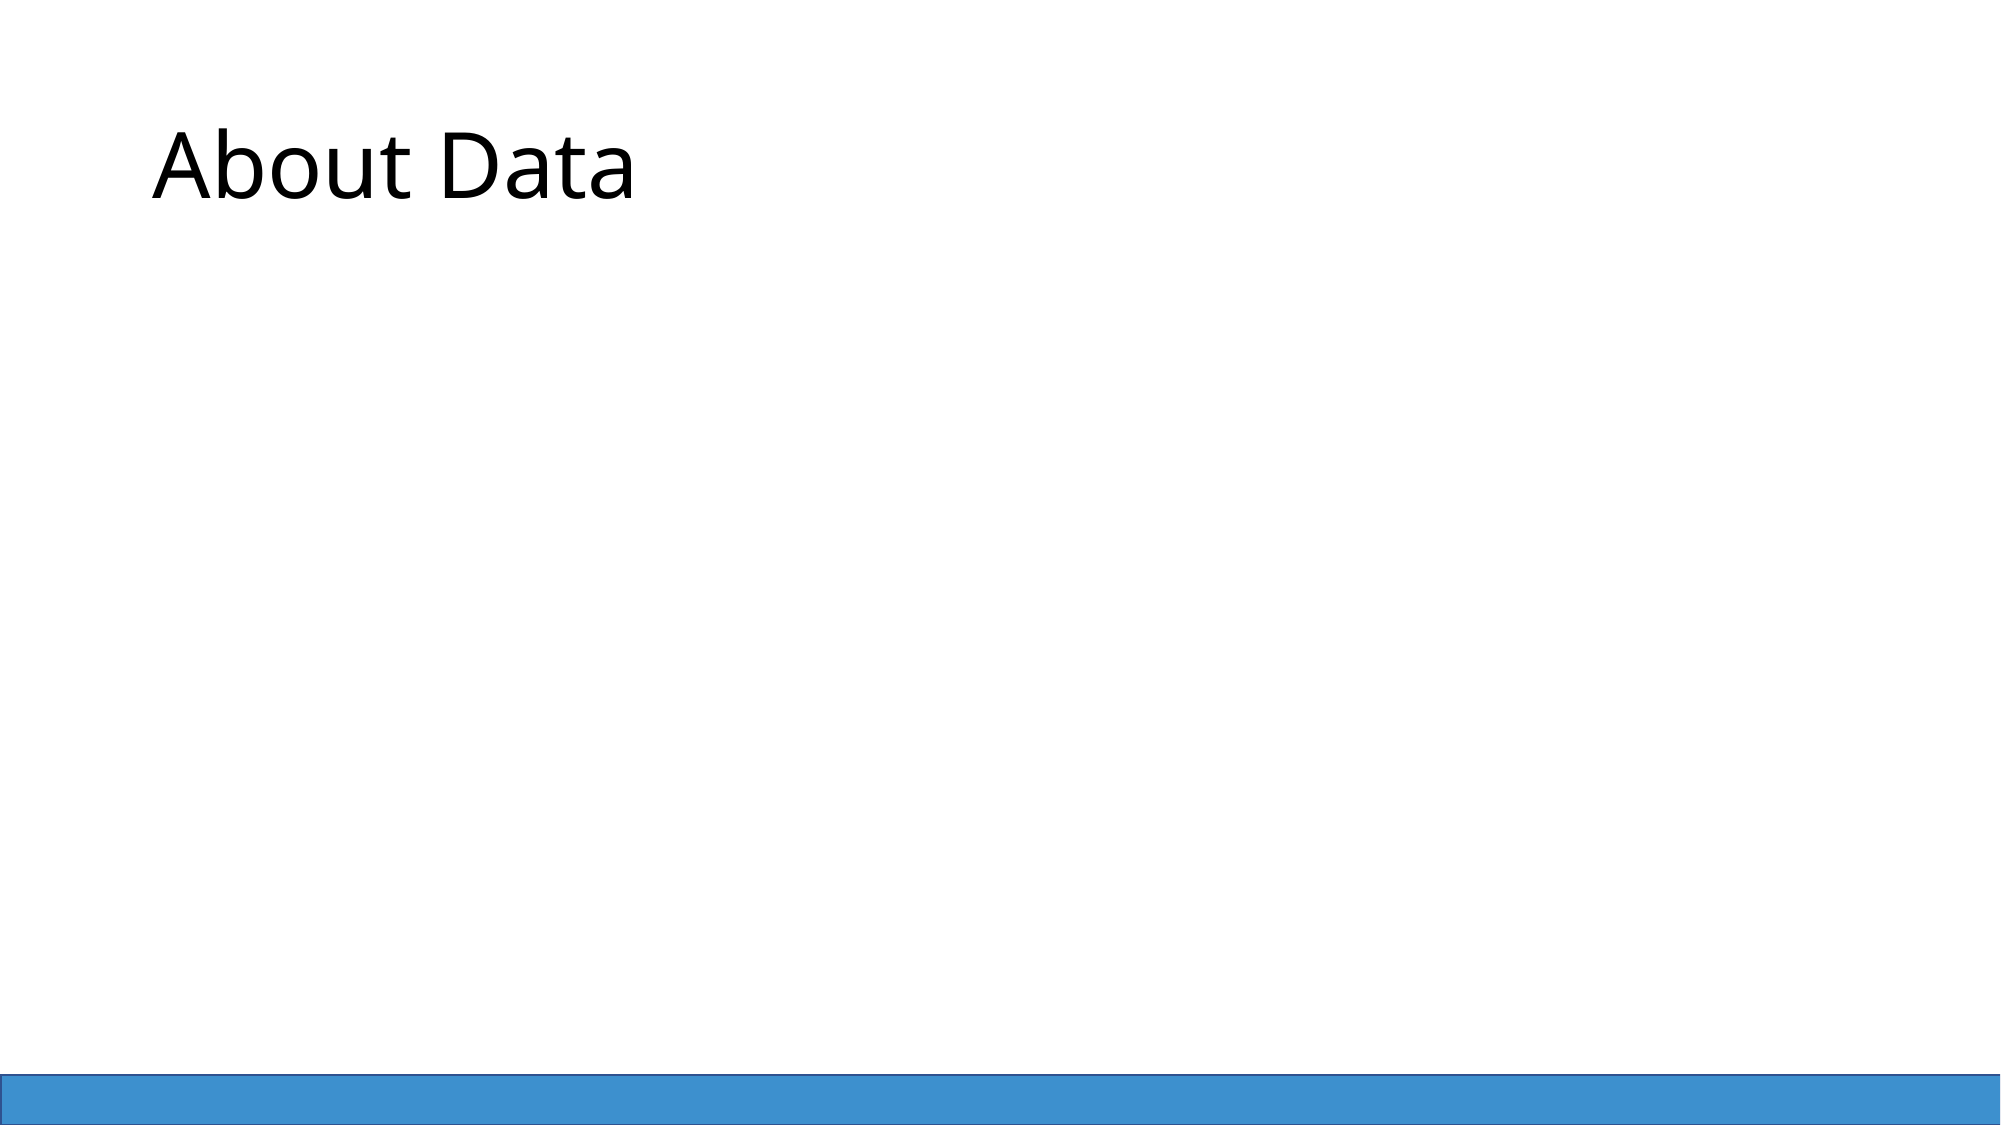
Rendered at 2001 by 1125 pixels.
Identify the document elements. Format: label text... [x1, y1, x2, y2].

picture [0, 0, 2001, 1125]
title About Data [137, 59, 1863, 278]
